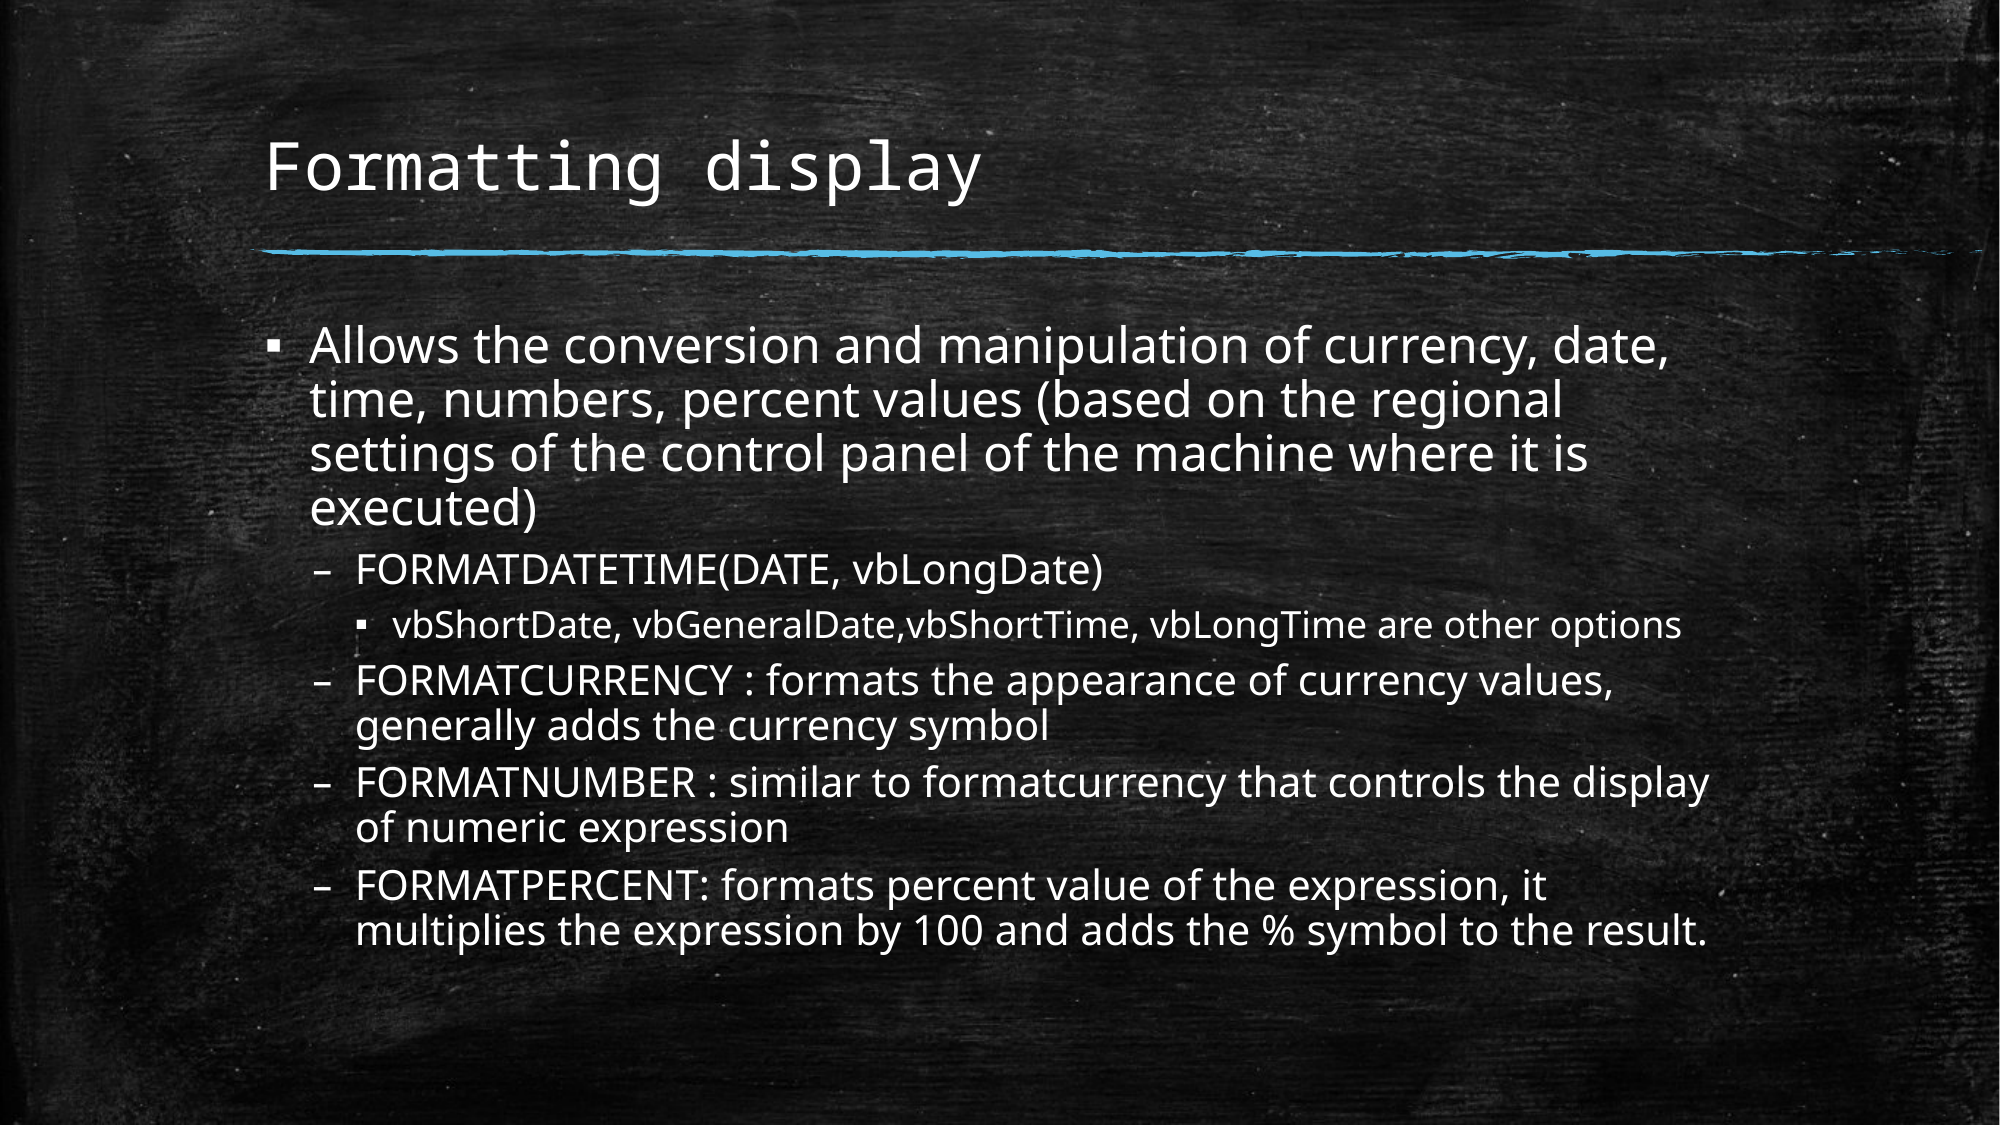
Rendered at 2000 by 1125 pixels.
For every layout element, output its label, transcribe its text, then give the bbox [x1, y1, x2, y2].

title Formatting display [249, 45, 1750, 213]
list Allows the conversion and manipulation of currency, date, time, numbers, percent values (based on the regional settings of the control panel of the machine where it is executed) FORMATDATETIME(DATE, vbLongDate) vbShortDate, vbGeneralDate,vbShortTime, vbLongTime are other options FORMATCURRENCY : formats the appearance of currency values, generally adds the currency symbol FORMATNUMBER : similar to formatcurrency that controls the display of numeric expression FORMATPERCENT: formats percent value of the expression, it multiplies the expression by 100 and adds the % symbol to the result. [249, 312, 1750, 1013]
